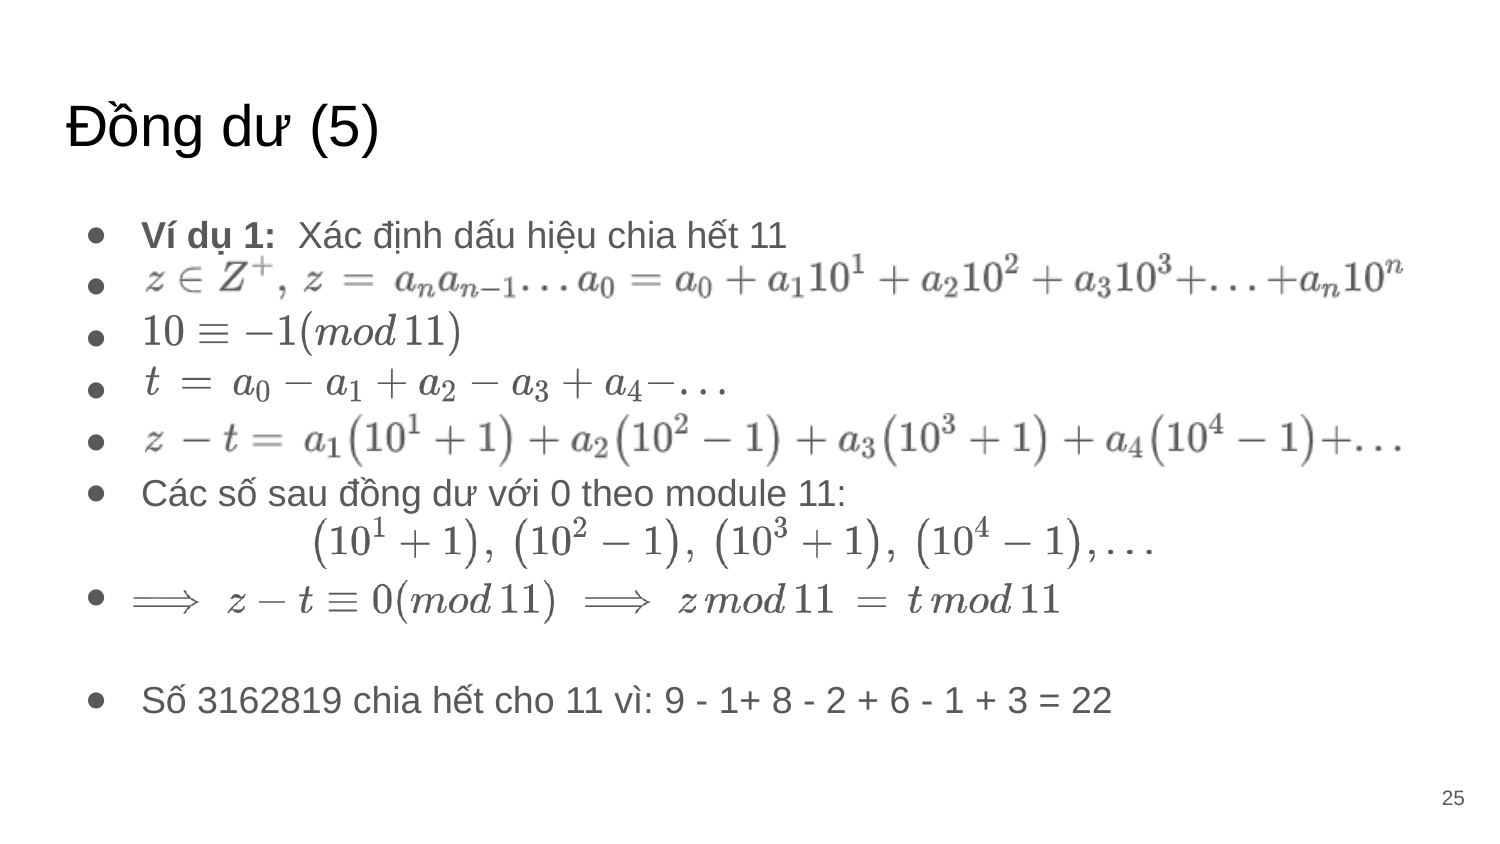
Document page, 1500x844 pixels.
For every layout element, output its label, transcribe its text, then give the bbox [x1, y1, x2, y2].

slide_number ‹#› [1389, 764, 1480, 830]
list Ví dụ 1: Xác định dấu hiệu chia hết 11 Các số sau đồng dư với 0 theo module 11: Số 3162819 chia hết cho 11 vì: 9 - 1+ 8 - 2 + 6 - 1 + 3 = 22 [51, 189, 1449, 750]
picture [144, 252, 1404, 301]
picture [133, 579, 1059, 625]
title Đồng dư (5) [51, 72, 1449, 167]
picture [144, 311, 459, 356]
picture [144, 366, 725, 402]
picture [314, 515, 1152, 569]
picture [144, 412, 1402, 467]
